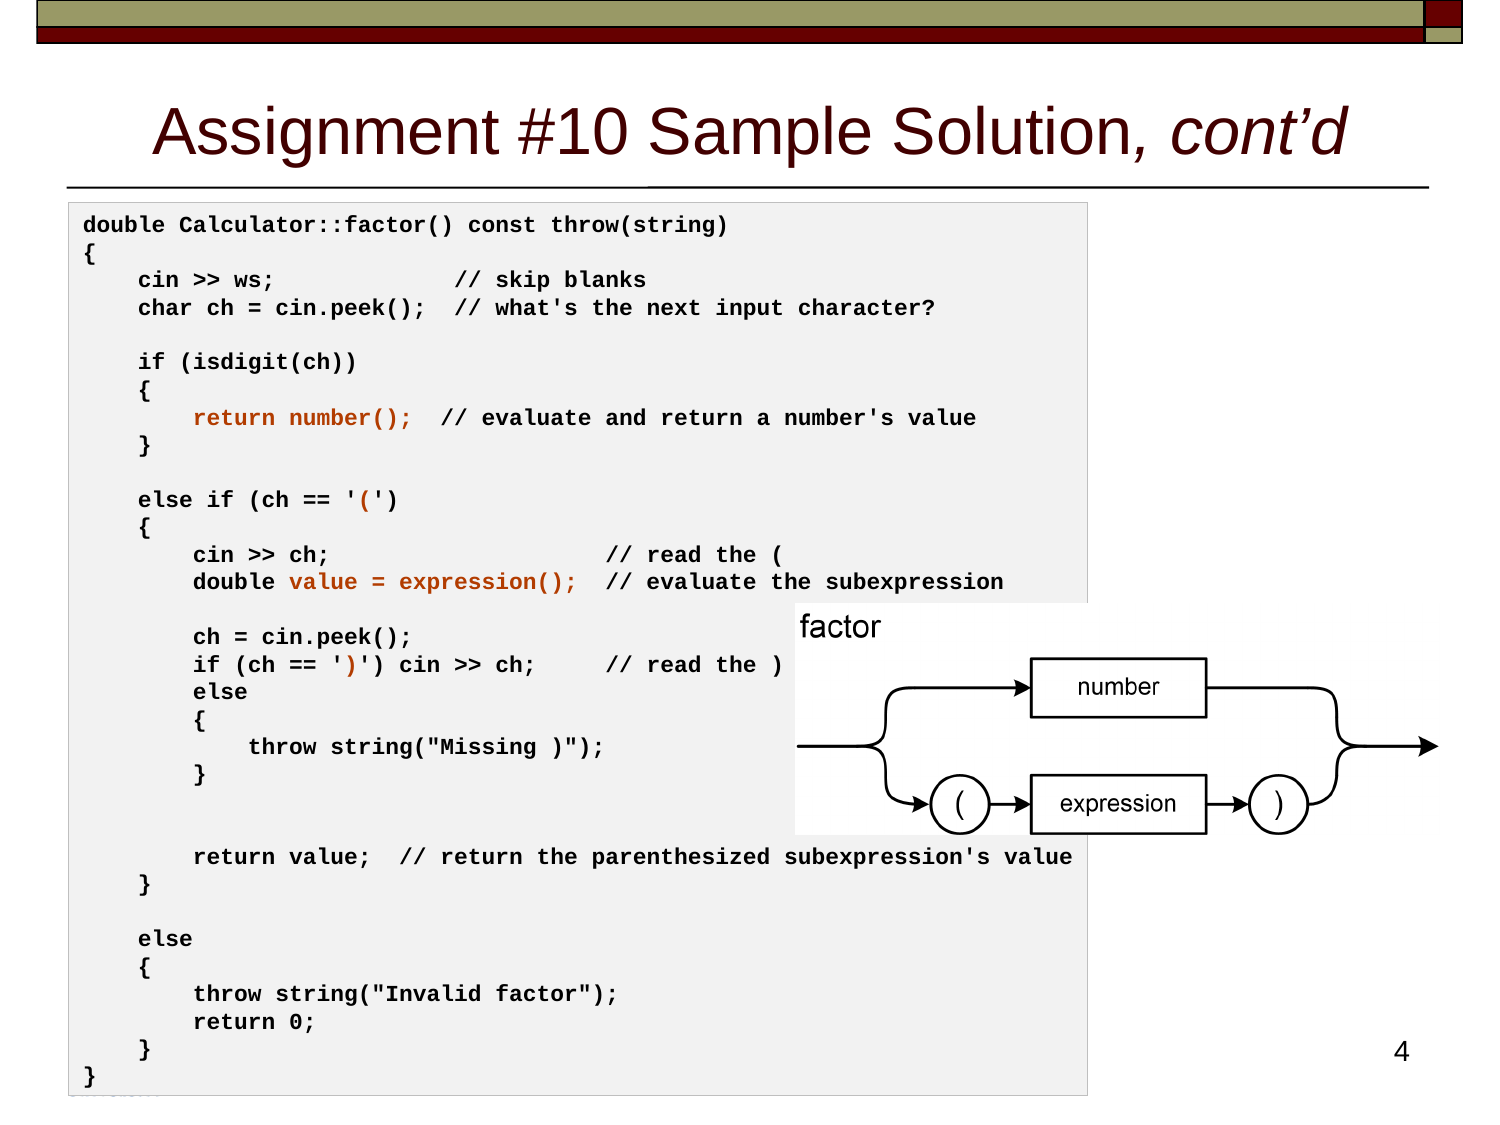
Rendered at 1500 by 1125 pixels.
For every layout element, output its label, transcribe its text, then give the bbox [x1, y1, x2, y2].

picture [794, 602, 1441, 836]
text_box double Calculator::factor() const throw(string) { cin >> ws; // skip blanks char ch = cin.peek(); // what's the next input character? if (isdigit(ch)) { return number(); // evaluate and return a number's value } else if (ch == '(') { cin >> ch; // read the ( double value = expression(); // evaluate the subexpression ch = cin.peek(); if (ch == ')') cin >> ch; // read the ) else { throw string("Missing )"); } return value; // return the parenthesized subexpression's value } else { throw string("Invalid factor"); return 0; } } [68, 202, 1088, 1096]
title Assignment #10 Sample Solution, cont’d [75, 67, 1425, 175]
picture [60, 1012, 166, 1112]
slide_number 4 [1112, 1025, 1425, 1100]
